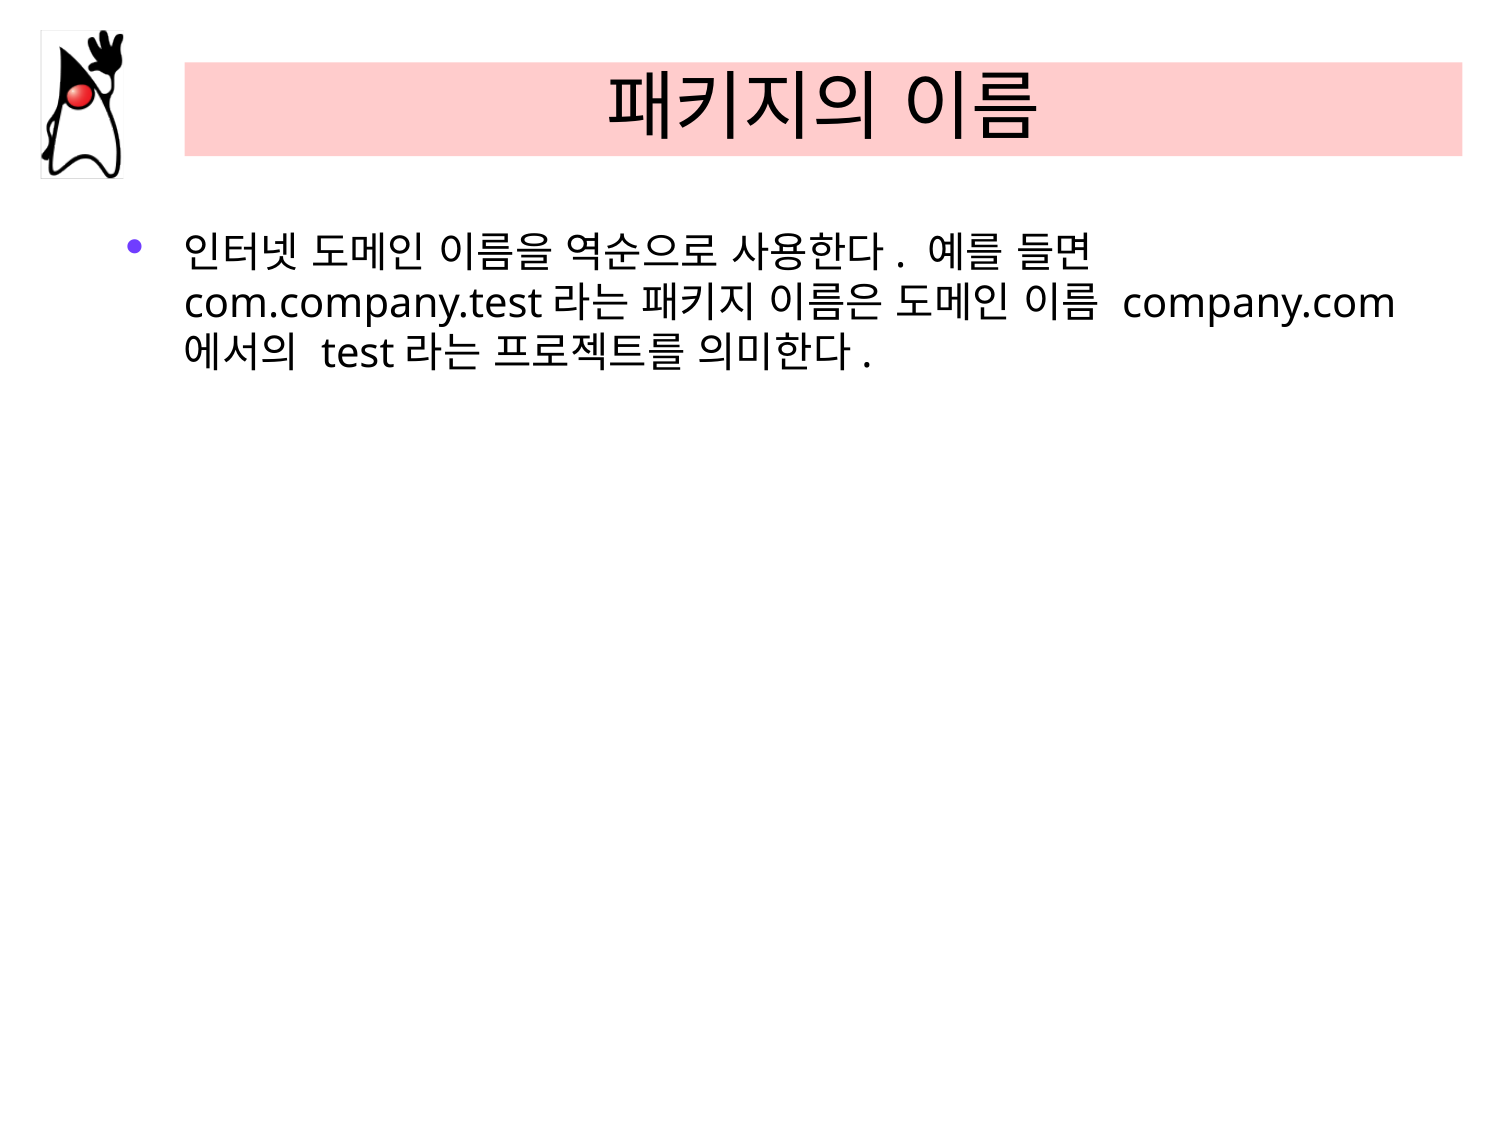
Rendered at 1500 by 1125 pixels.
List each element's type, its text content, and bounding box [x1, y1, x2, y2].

title 패키지의 이름 [184, 62, 1463, 157]
picture [39, 30, 124, 179]
list 인터넷 도메인 이름을 역순으로 사용한다. 예를 들면 com.company.test라는 패키지 이름은 도메인 이름 company.com에서의 test라는 프로젝트를 의미한다. [112, 218, 1460, 901]
